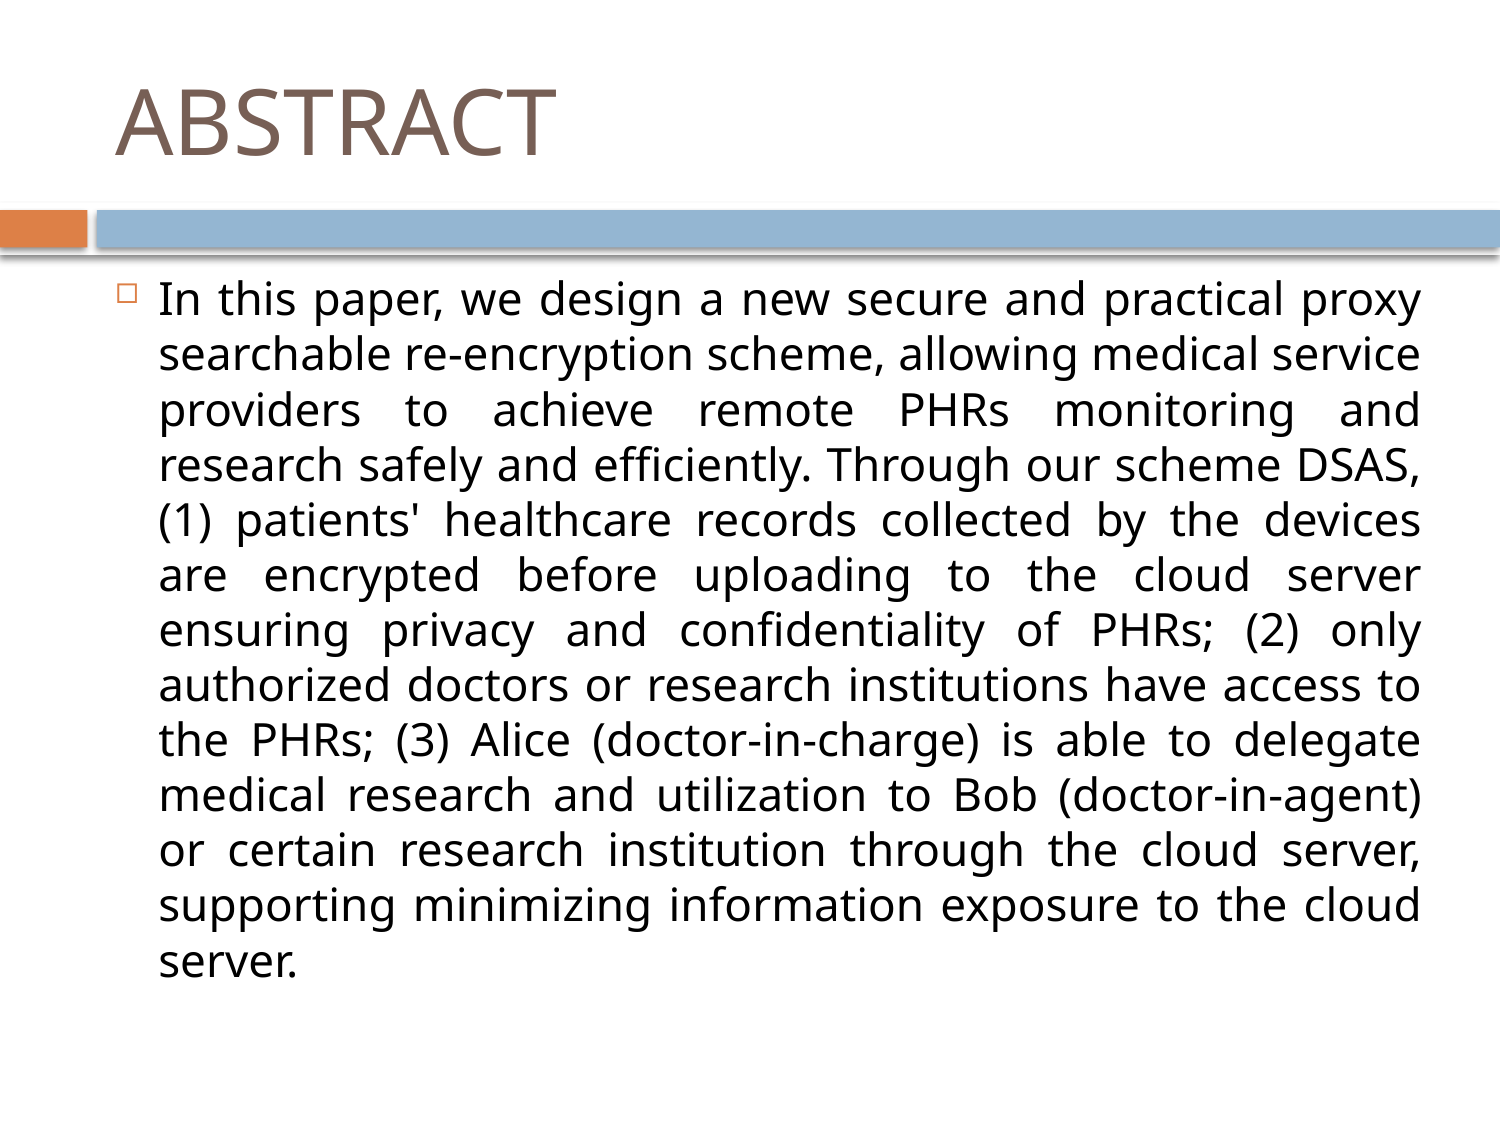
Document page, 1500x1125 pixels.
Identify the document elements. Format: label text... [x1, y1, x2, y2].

title ABSTRACT [100, 37, 1438, 200]
list In this paper, we design a new secure and practical proxy searchable re-encryption scheme, allowing medical service providers to achieve remote PHRs monitoring and research safely and efficiently. Through our scheme DSAS, (1) patients' healthcare records collected by the devices are encrypted before uploading to the cloud server ensuring privacy and confidentiality of PHRs; (2) only authorized doctors or research institutions have access to the PHRs; (3) Alice (doctor-in-charge) is able to delegate medical research and utilization to Bob (doctor-in-agent) or certain research institution through the cloud server, supporting minimizing information exposure to the cloud server. [100, 262, 1438, 1000]
